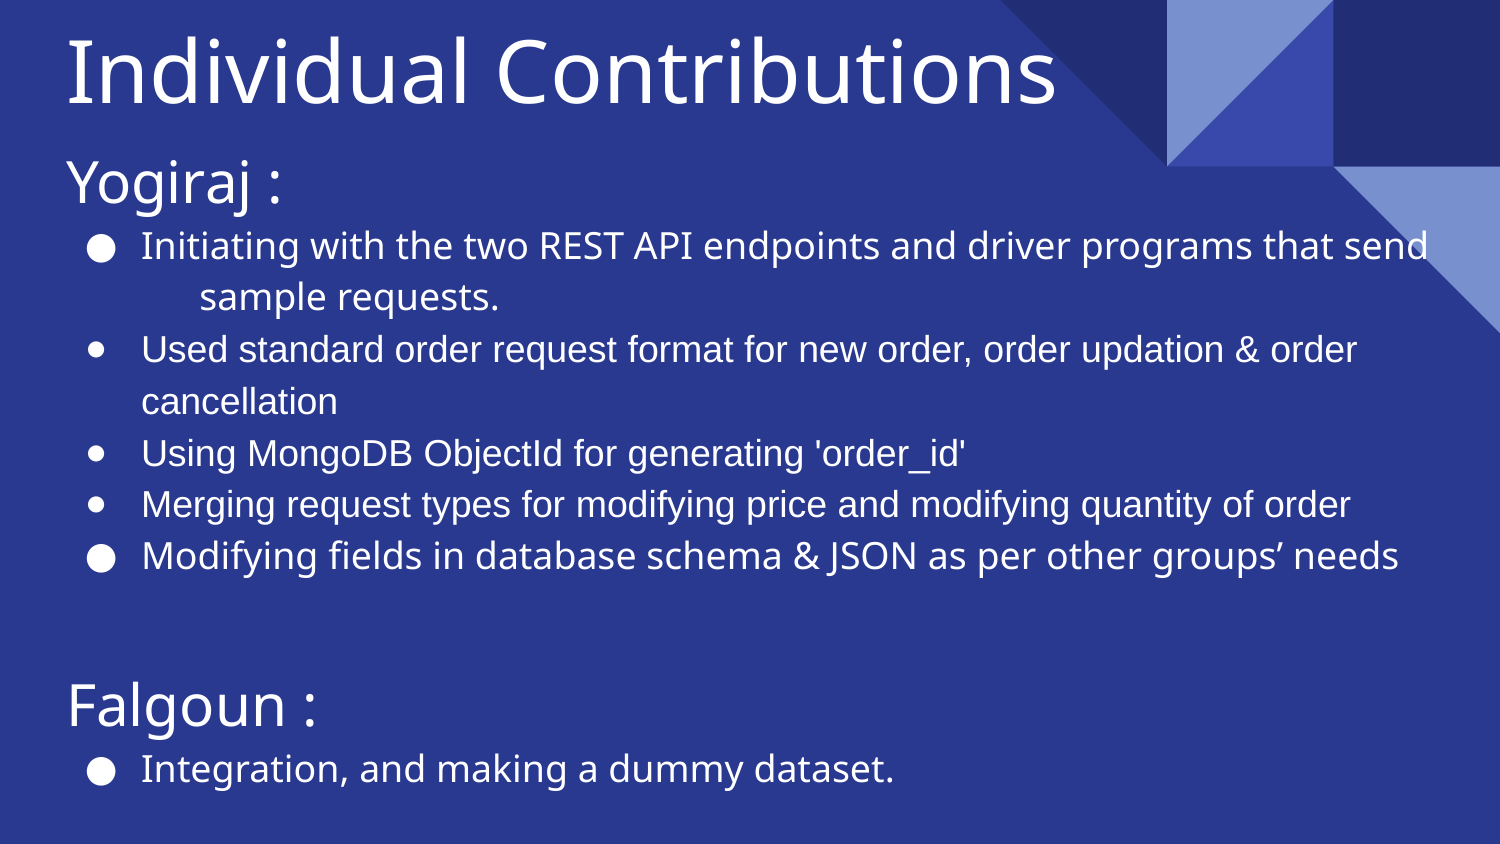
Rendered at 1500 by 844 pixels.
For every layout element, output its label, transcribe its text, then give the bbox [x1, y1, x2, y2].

subtitle Yogiraj : Initiating with the two REST API endpoints and driver programs that send sample requests. Used standard order request format for new order, order updation & order cancellation Using MongoDB ObjectId for generating 'order_id' Merging request types for modifying price and modifying quantity of order Modifying fields in database schema & JSON as per other groups’ needs Falgoun : Integration, and making a dummy dataset. [51, 119, 1449, 813]
title Individual Contributions [51, 0, 1449, 119]
